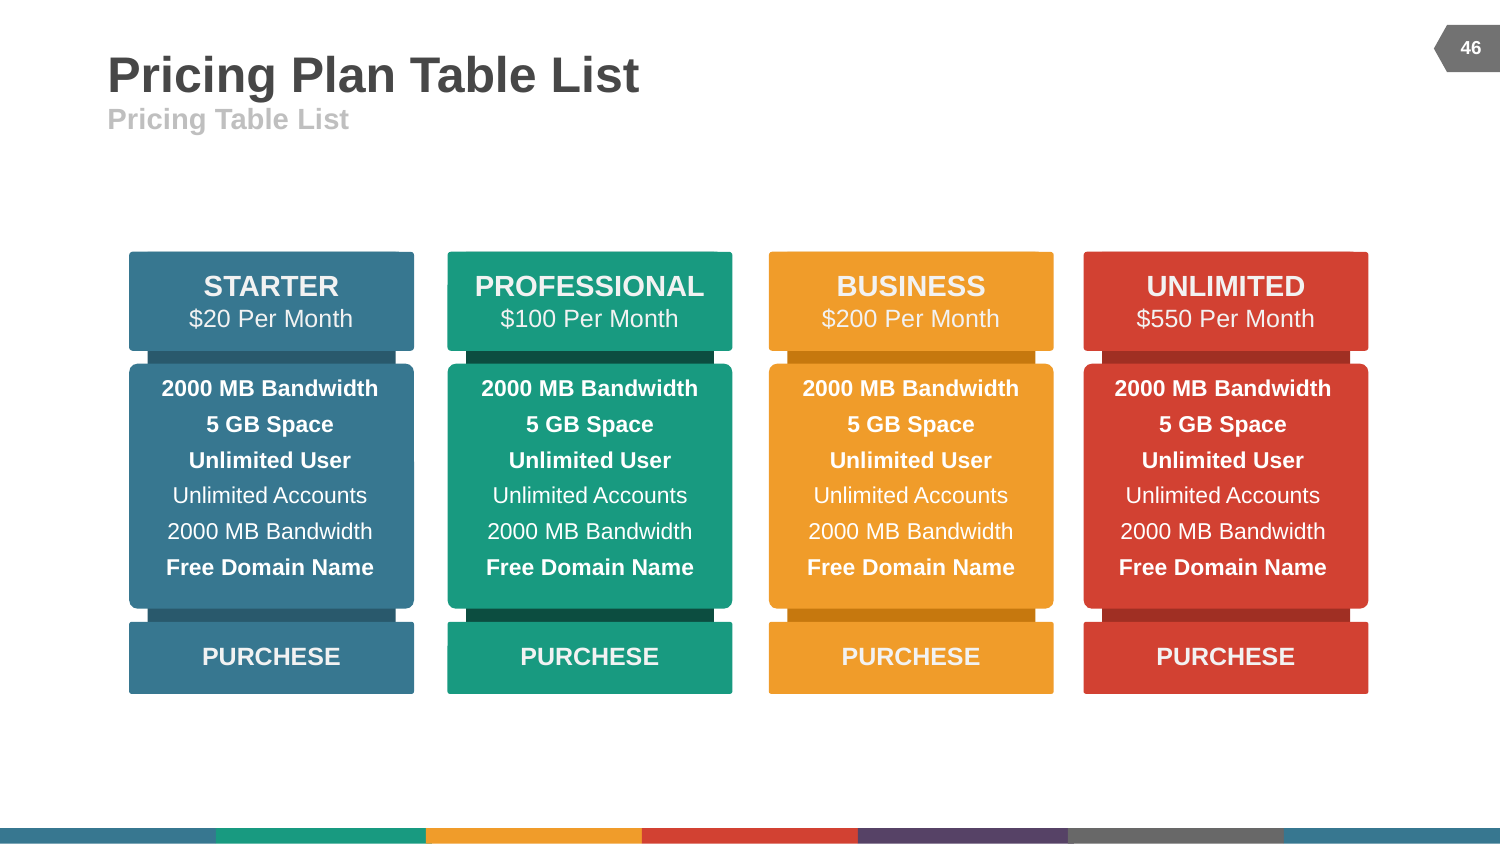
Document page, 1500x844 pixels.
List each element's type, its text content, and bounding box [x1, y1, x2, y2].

text_box [127, 361, 417, 611]
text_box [1083, 251, 1369, 351]
text_box [1100, 611, 1352, 620]
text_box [447, 251, 733, 351]
list Pricing Table List [107, 101, 783, 135]
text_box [768, 251, 1054, 351]
text_box [464, 611, 716, 620]
title Pricing Plan Table List [107, 43, 1033, 102]
text_box [785, 611, 1037, 620]
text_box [447, 621, 733, 695]
text_box 2000 MB Bandwidth 5 GB Space Unlimited User Unlimited Accounts 2000 MB Bandwidth Free Domain Name [139, 366, 401, 588]
text_box 2000 MB Bandwidth 5 GB Space Unlimited User Unlimited Accounts 2000 MB Bandwidth Free Domain Name [1092, 366, 1354, 588]
text_box 2000 MB Bandwidth 5 GB Space Unlimited User Unlimited Accounts 2000 MB Bandwidth Free Domain Name [780, 366, 1042, 588]
text_box [146, 611, 398, 620]
text_box 2000 MB Bandwidth 5 GB Space Unlimited User Unlimited Accounts 2000 MB Bandwidth Free Domain Name [459, 366, 721, 588]
text_box [445, 361, 735, 611]
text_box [1083, 621, 1369, 695]
slide_number 46 [1439, 24, 1500, 70]
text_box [768, 621, 1054, 695]
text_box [128, 621, 415, 695]
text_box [128, 251, 415, 351]
text_box [1081, 361, 1371, 611]
text_box [766, 361, 1056, 611]
